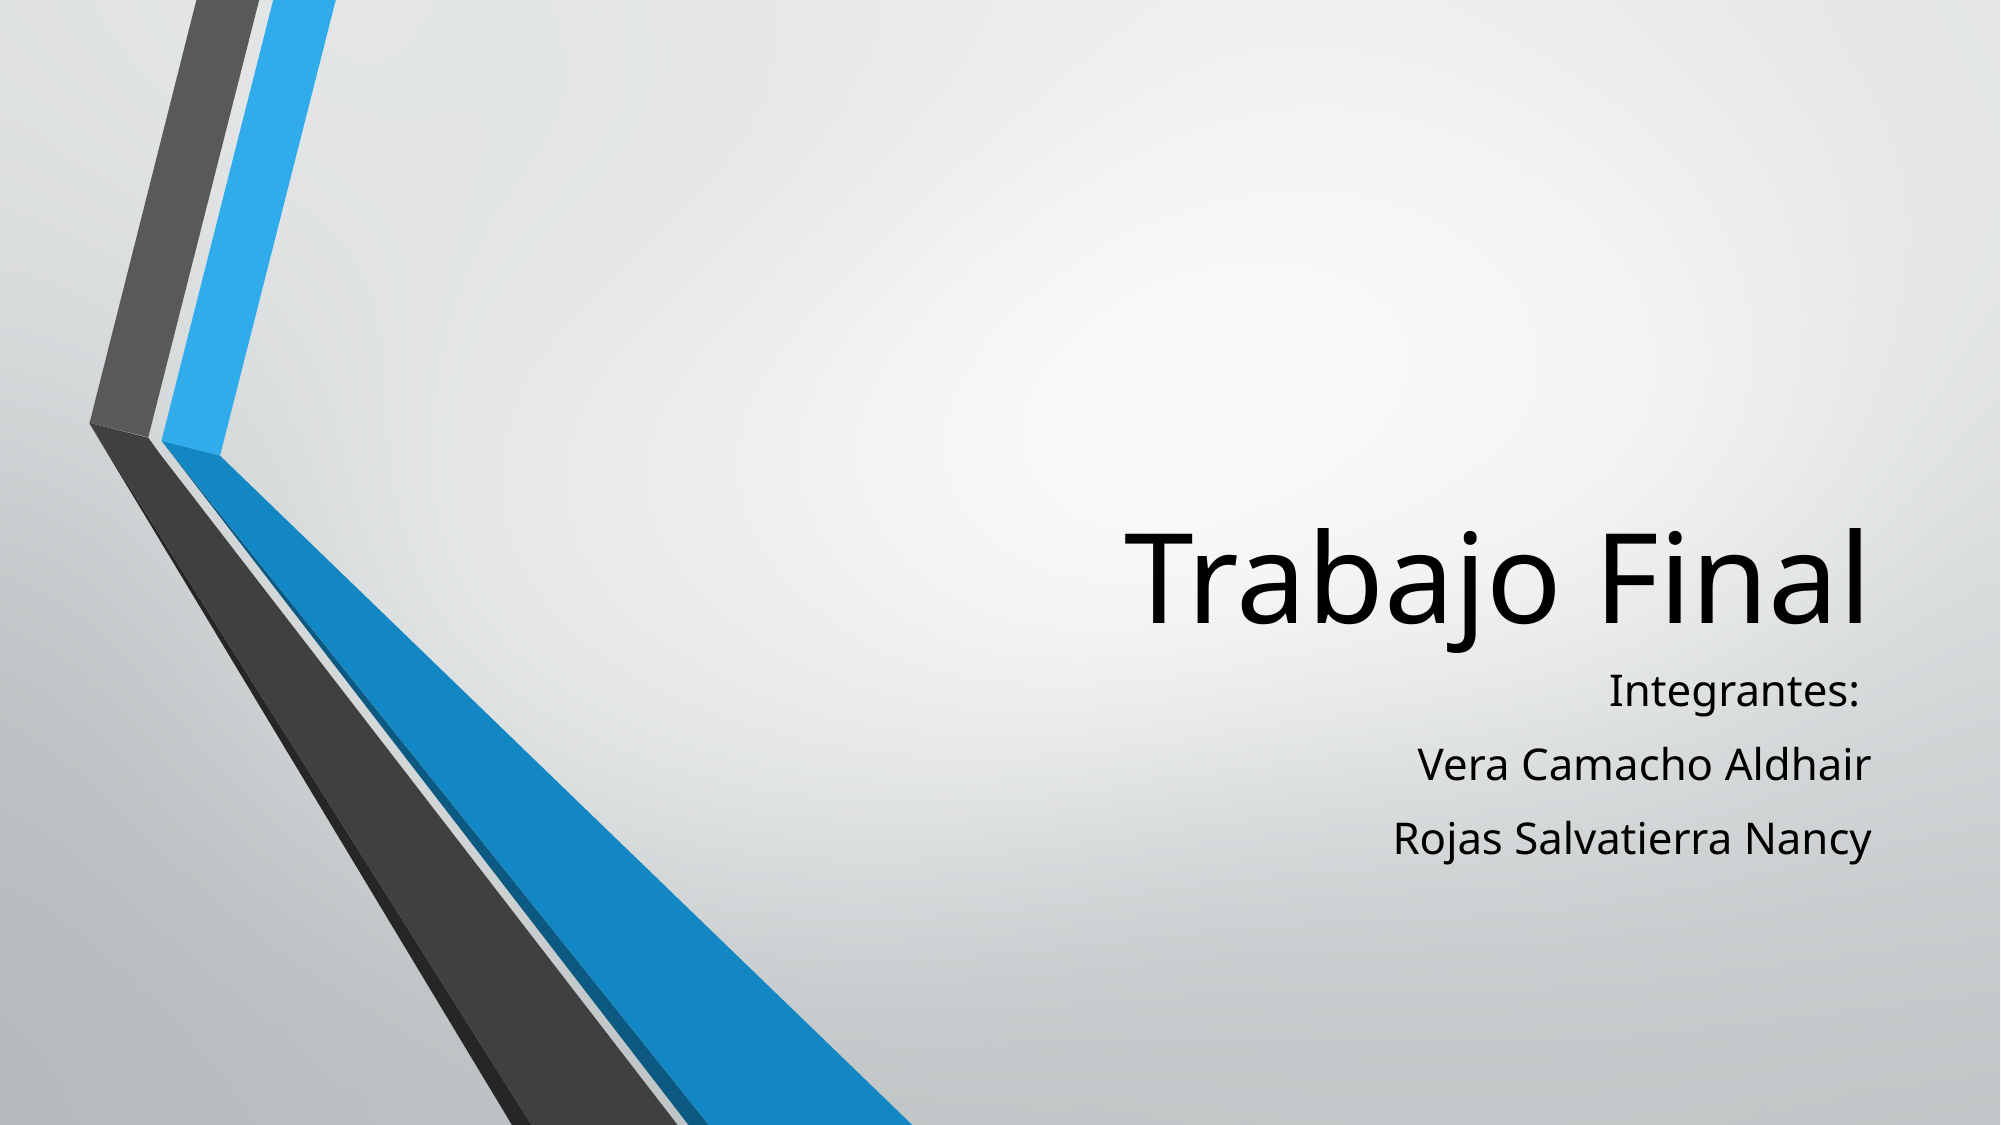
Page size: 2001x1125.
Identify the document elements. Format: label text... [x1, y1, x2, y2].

title Trabajo Final [480, 226, 1887, 656]
subtitle Integrantes: Vera Camacho Aldhair Rojas Salvatierra Nancy [740, 655, 1887, 884]
